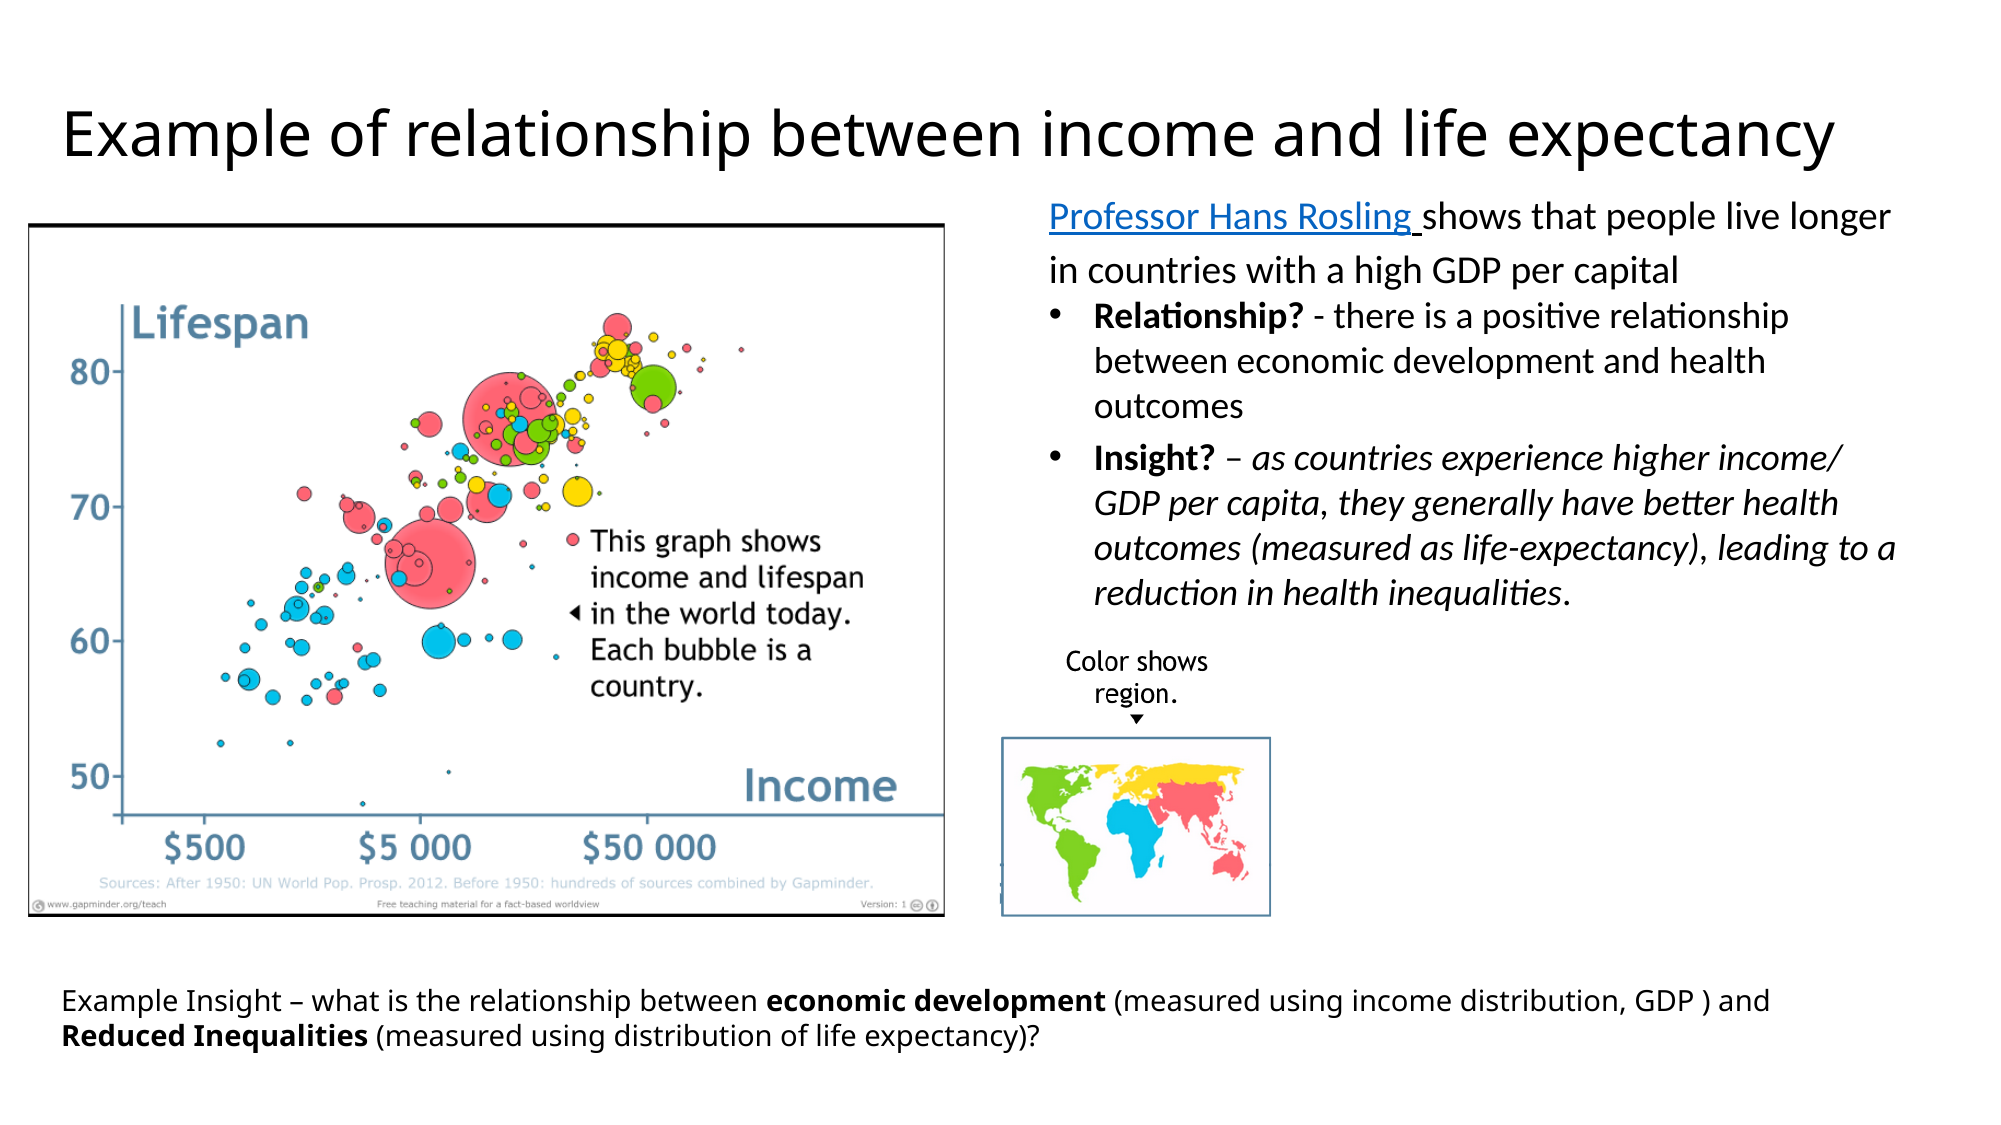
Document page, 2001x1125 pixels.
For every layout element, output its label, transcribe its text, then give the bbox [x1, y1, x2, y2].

picture [15, 208, 947, 917]
title Example of relationship between income and life expectancy [46, 27, 1891, 246]
text_box Example Insight – what is the relationship between economic development (measured using income distribution, GDP ) and Reduced Inequalities (measured using distribution of life expectancy)? [46, 975, 1911, 1060]
picture [999, 643, 1272, 917]
text_box Professor Hans Rosling shows that people live longer in countries with a high GDP per capital Relationship? - there is a positive relationship between economic development and health outcomes Insight? – as countries experience higher income/ GDP per capita, they generally have better health outcomes (measured as life-expectancy), leading to a reduction in health inequalities. [1034, 182, 1922, 620]
